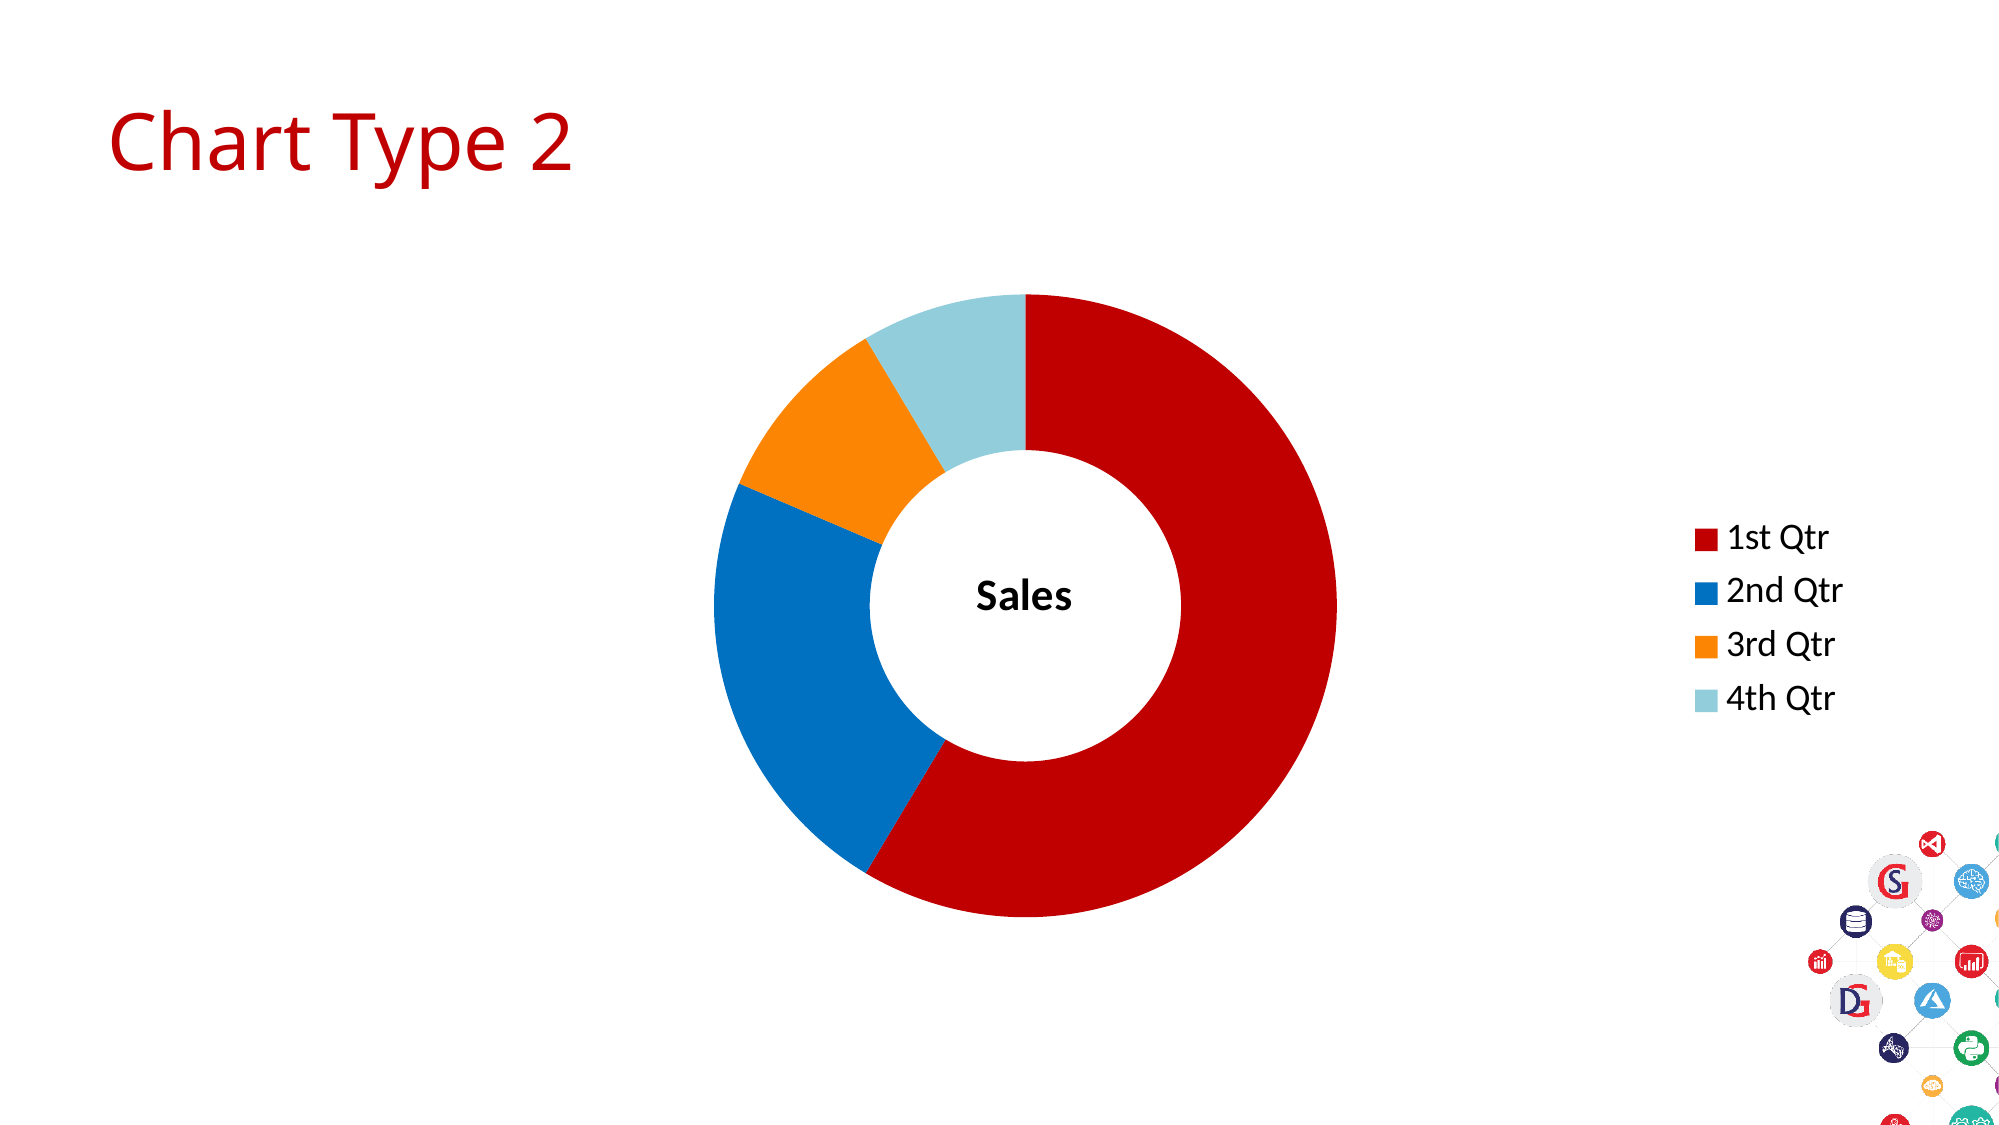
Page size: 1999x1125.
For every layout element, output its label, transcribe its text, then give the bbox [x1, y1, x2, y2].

picture [1802, 822, 1999, 1125]
chart [99, 262, 1953, 1006]
title Chart Type 2 [92, 45, 1898, 233]
